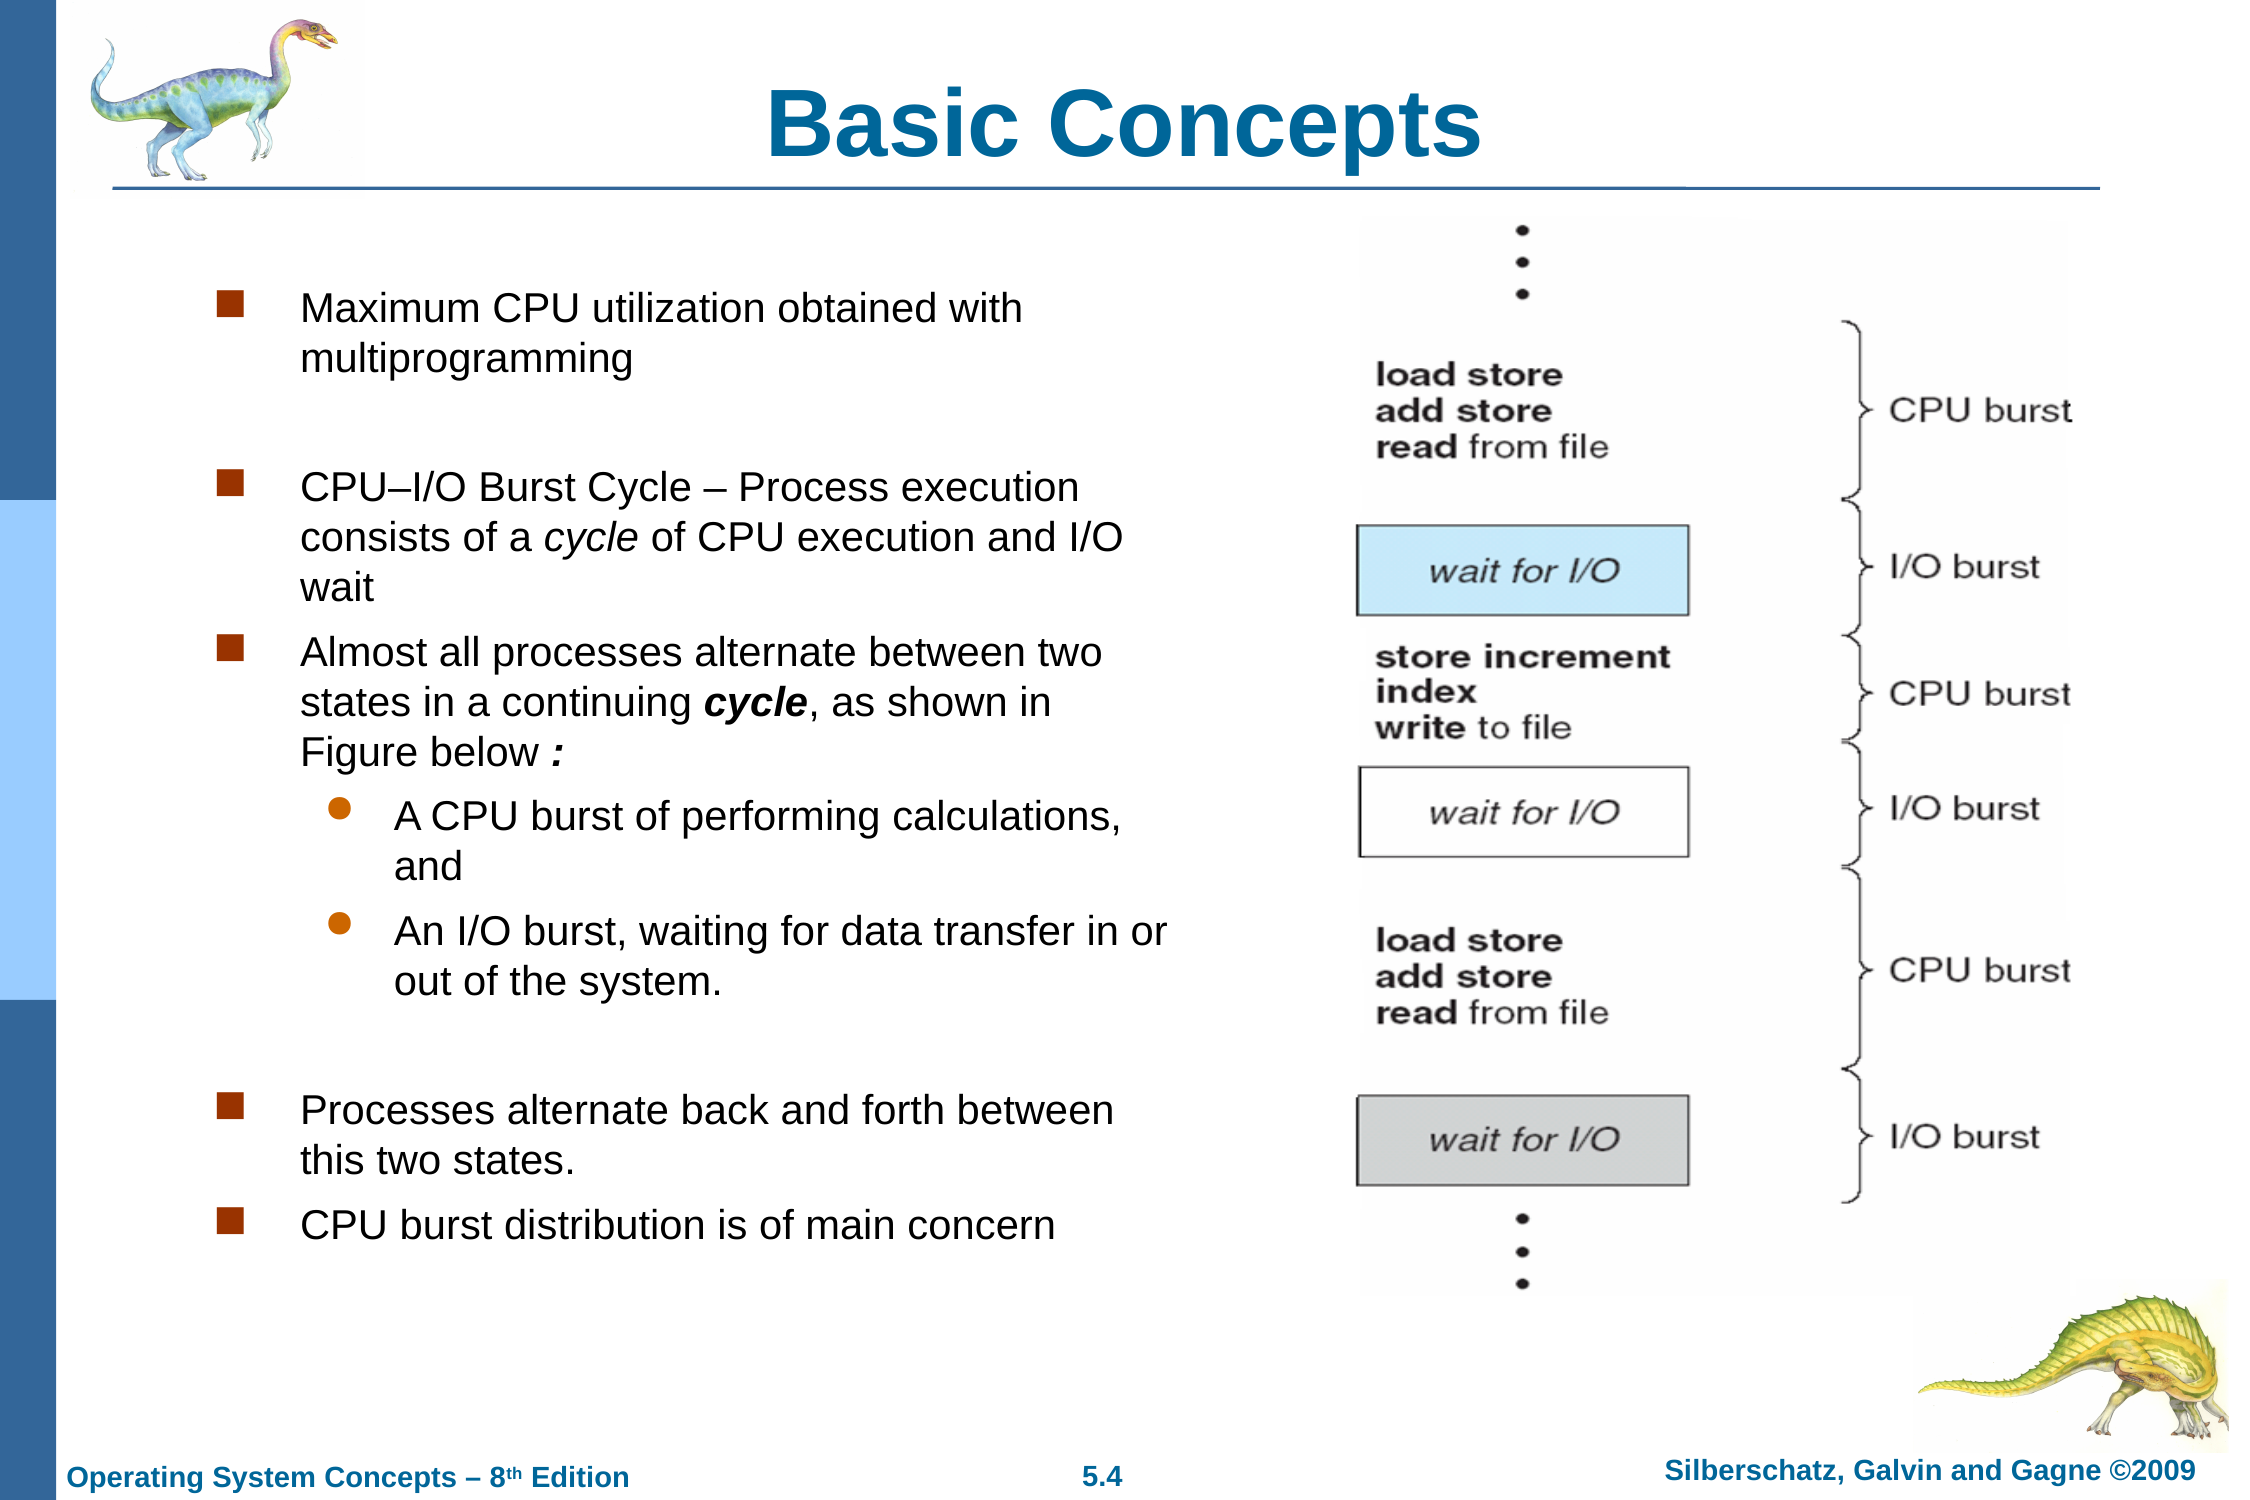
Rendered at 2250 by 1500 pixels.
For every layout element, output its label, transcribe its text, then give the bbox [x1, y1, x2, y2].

picture [1913, 1279, 2229, 1453]
picture [70, 0, 365, 199]
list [1352, 211, 2076, 1296]
title Basic Concepts [112, 60, 2138, 187]
list Maximum CPU utilization obtained with multiprogramming CPU–I/O Burst Cycle – Process execution consists of a cycle of CPU execution and I/O wait Almost all processes alternate between two states in a continuing cycle, as shown in Figure below : A CPU burst of performing calculations, and An I/O burst, waiting for data transfer in or out of the system. Processes alternate back and forth between this two states. CPU burst distribution is of main concern [198, 269, 1193, 1261]
